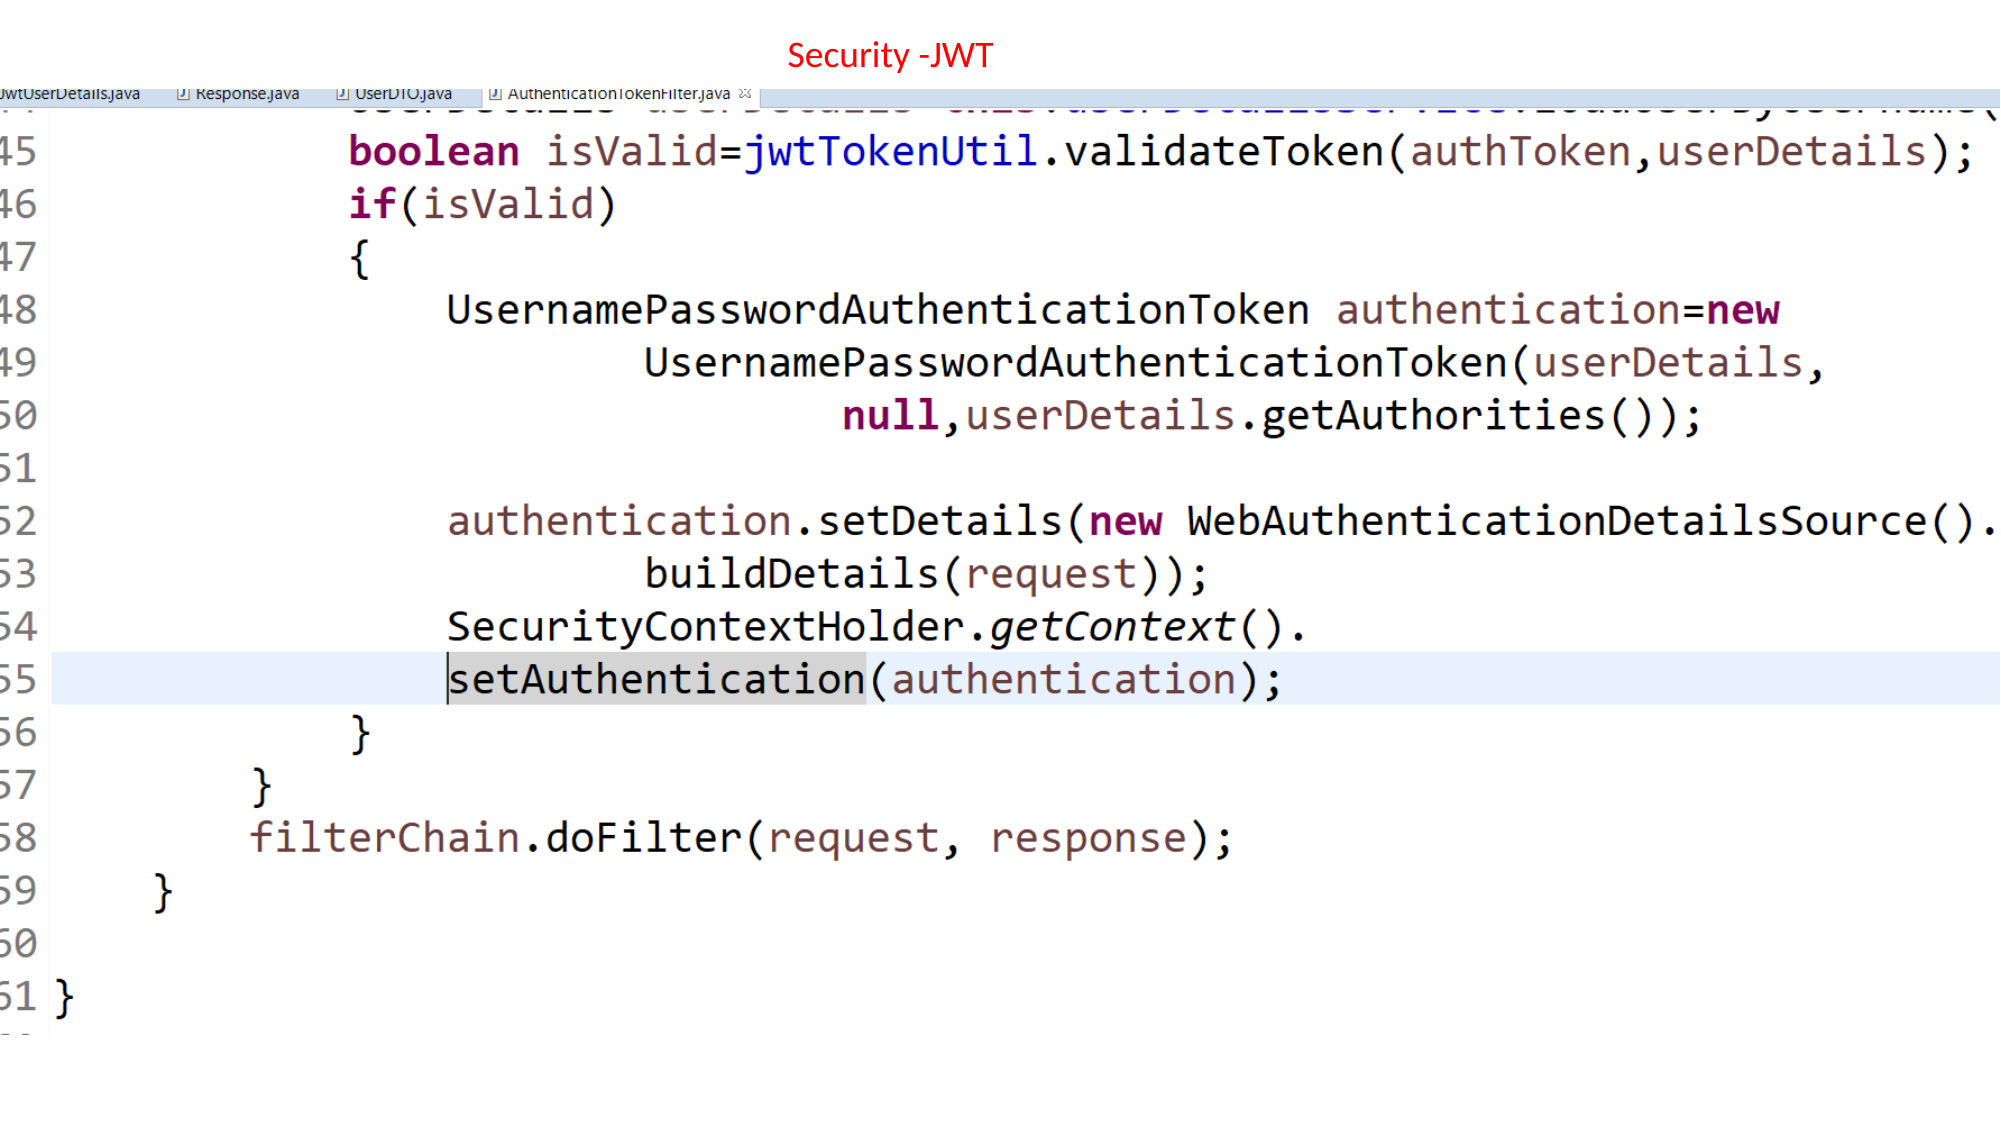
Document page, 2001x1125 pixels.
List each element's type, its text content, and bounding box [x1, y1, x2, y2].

picture [0, 89, 2000, 1035]
text_box Security -JWT [368, 16, 1413, 88]
